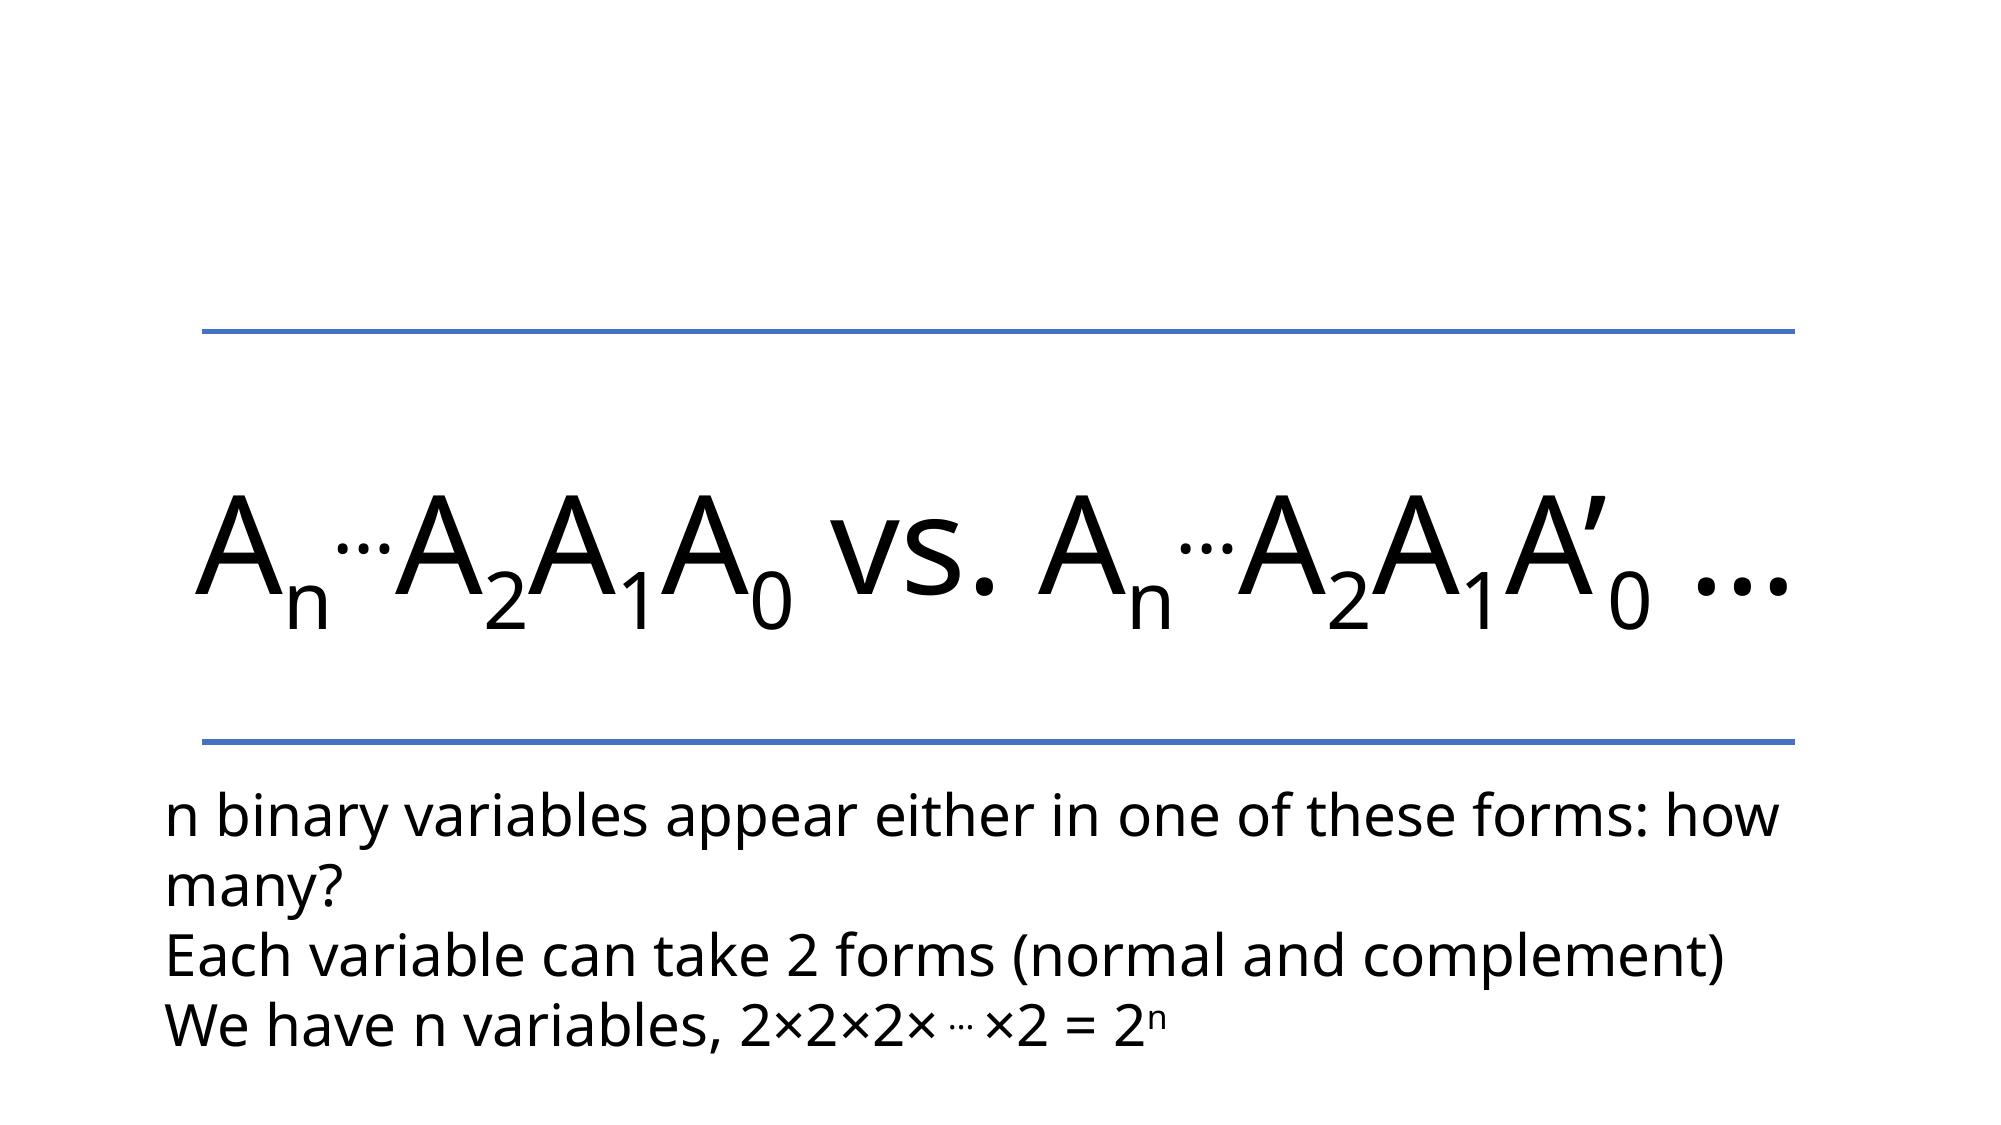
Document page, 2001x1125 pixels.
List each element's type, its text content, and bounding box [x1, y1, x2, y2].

text_box n binary variables appear either in one of these forms: how many? Each variable can take 2 forms (normal and complement) We have n variables, 2×2×2× … ×2 = 2n [150, 771, 1902, 1066]
text_box An…A2A1A0 vs. An…A2A1A’0 … [0, 450, 1997, 653]
